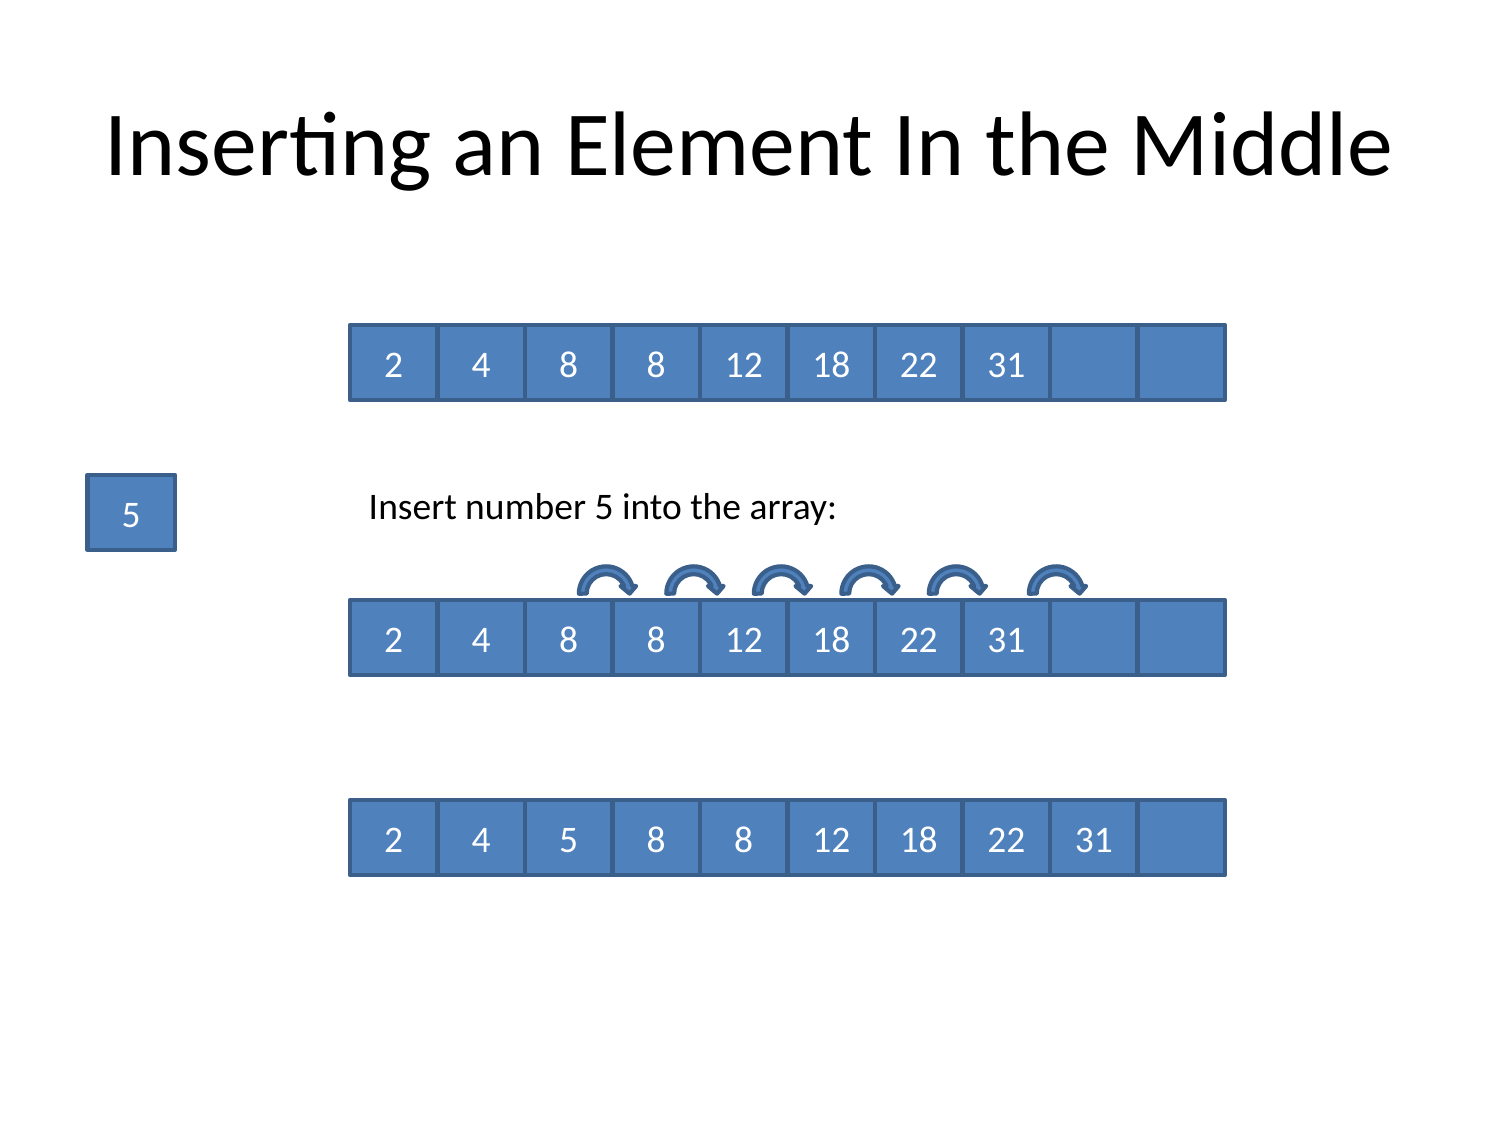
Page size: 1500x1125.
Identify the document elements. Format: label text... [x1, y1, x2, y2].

title Inserting an Element In the Middle [75, 45, 1425, 233]
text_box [349, 562, 1226, 676]
text_box Insert number 5 into the array: [353, 474, 853, 535]
text_box 5 [85, 473, 177, 552]
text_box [349, 799, 1226, 876]
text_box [349, 324, 1226, 401]
